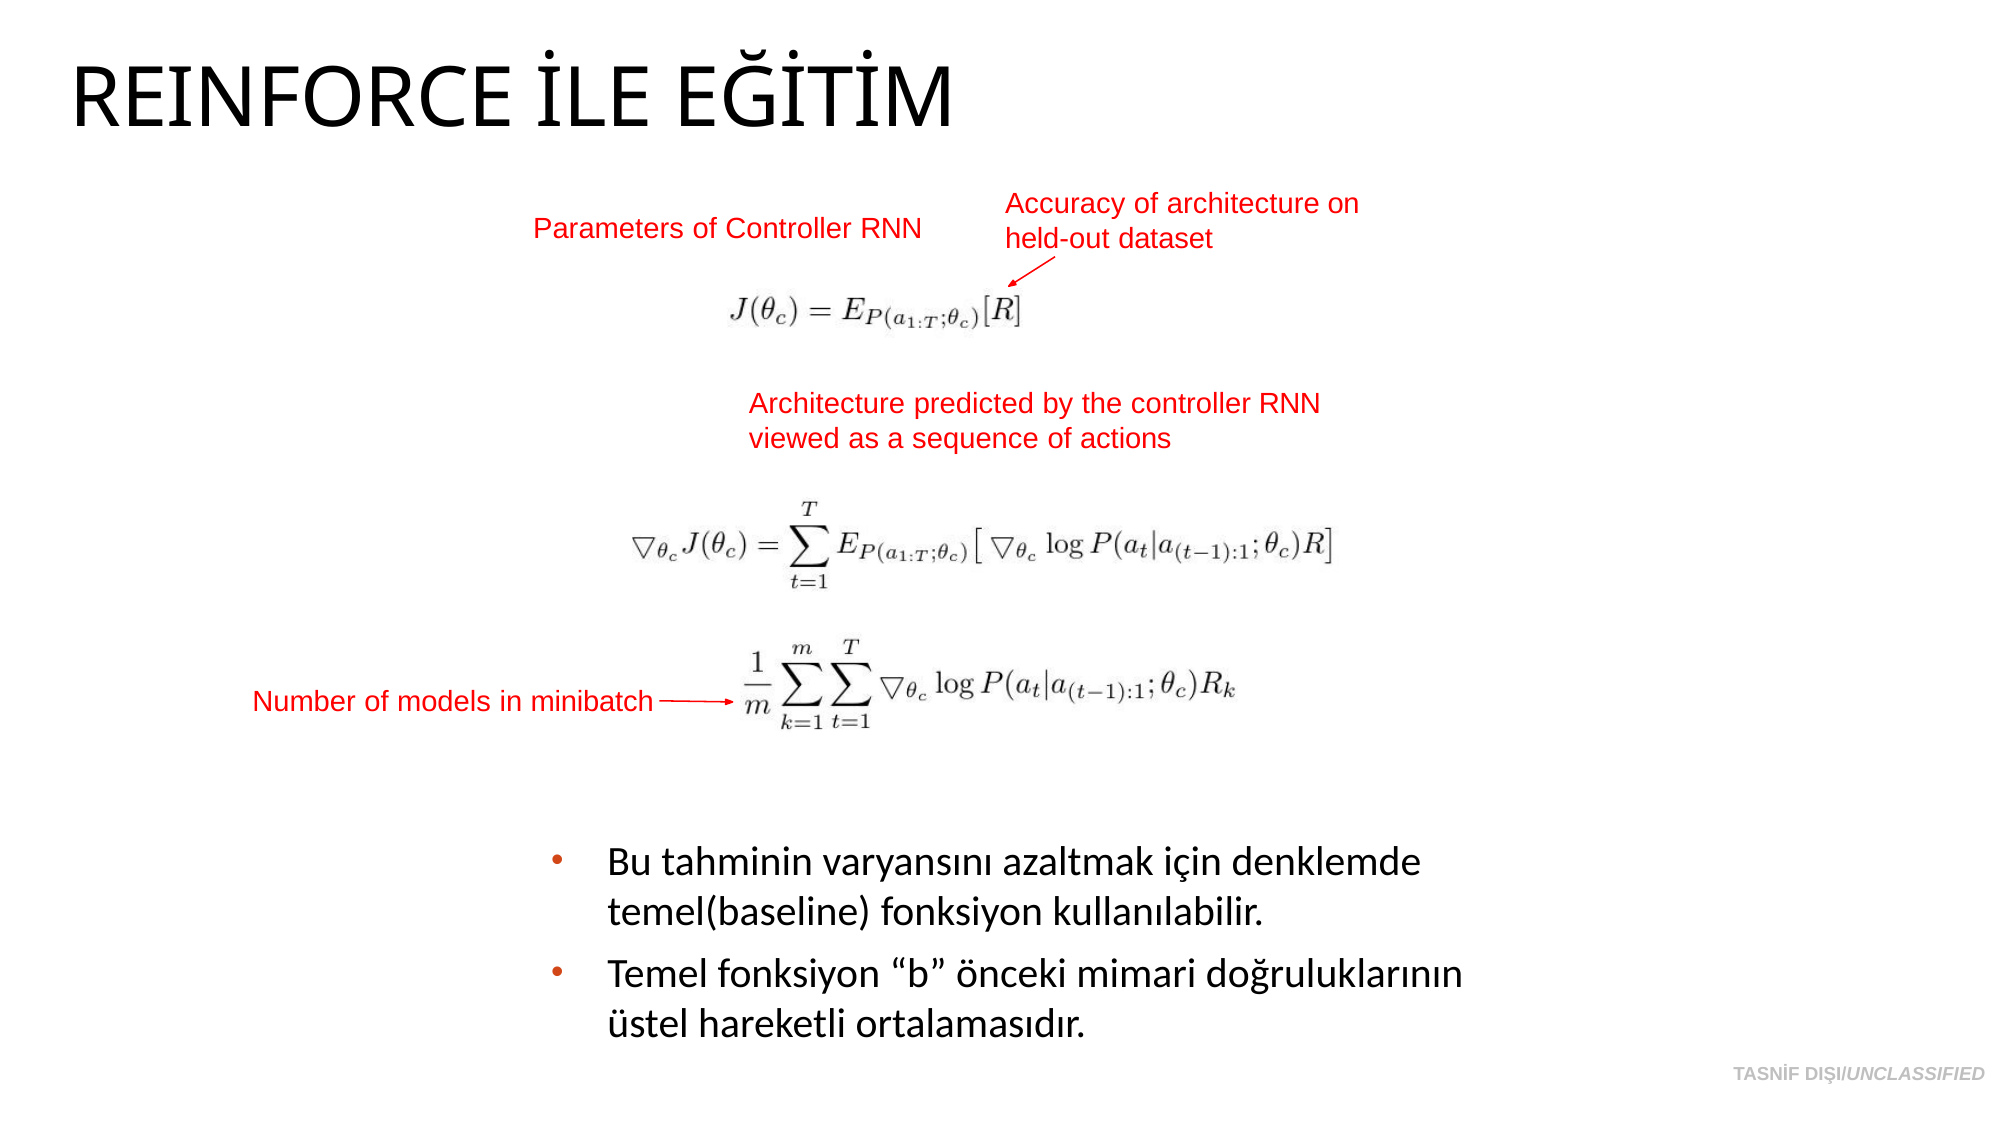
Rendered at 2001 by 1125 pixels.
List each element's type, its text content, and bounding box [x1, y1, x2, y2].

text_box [727, 255, 1056, 338]
text_box Accuracy of architecture on held-out dataset [1002, 181, 1361, 255]
picture [632, 497, 1339, 592]
text_box Parameters of Controller RNN [531, 207, 925, 245]
text_box Architecture predicted by the controller RNN viewed as a sequence of actions [746, 381, 1322, 454]
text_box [658, 632, 1238, 738]
footer TASNİF DIŞI/UNCLASSIFIED [0, 1042, 2000, 1103]
text_box Number of models in minibatch [250, 680, 657, 718]
text_box Bu tahminin varyansını azaltmak için denklemde temel(baseline) fonksiyon kullanılabilir. Temel fonksiyon “b” önceki mimari doğruluklarının üstel hareketli ortalamasıdır. [534, 826, 1535, 1042]
title REINFORCE İLE EĞİTİM [54, 17, 1780, 182]
